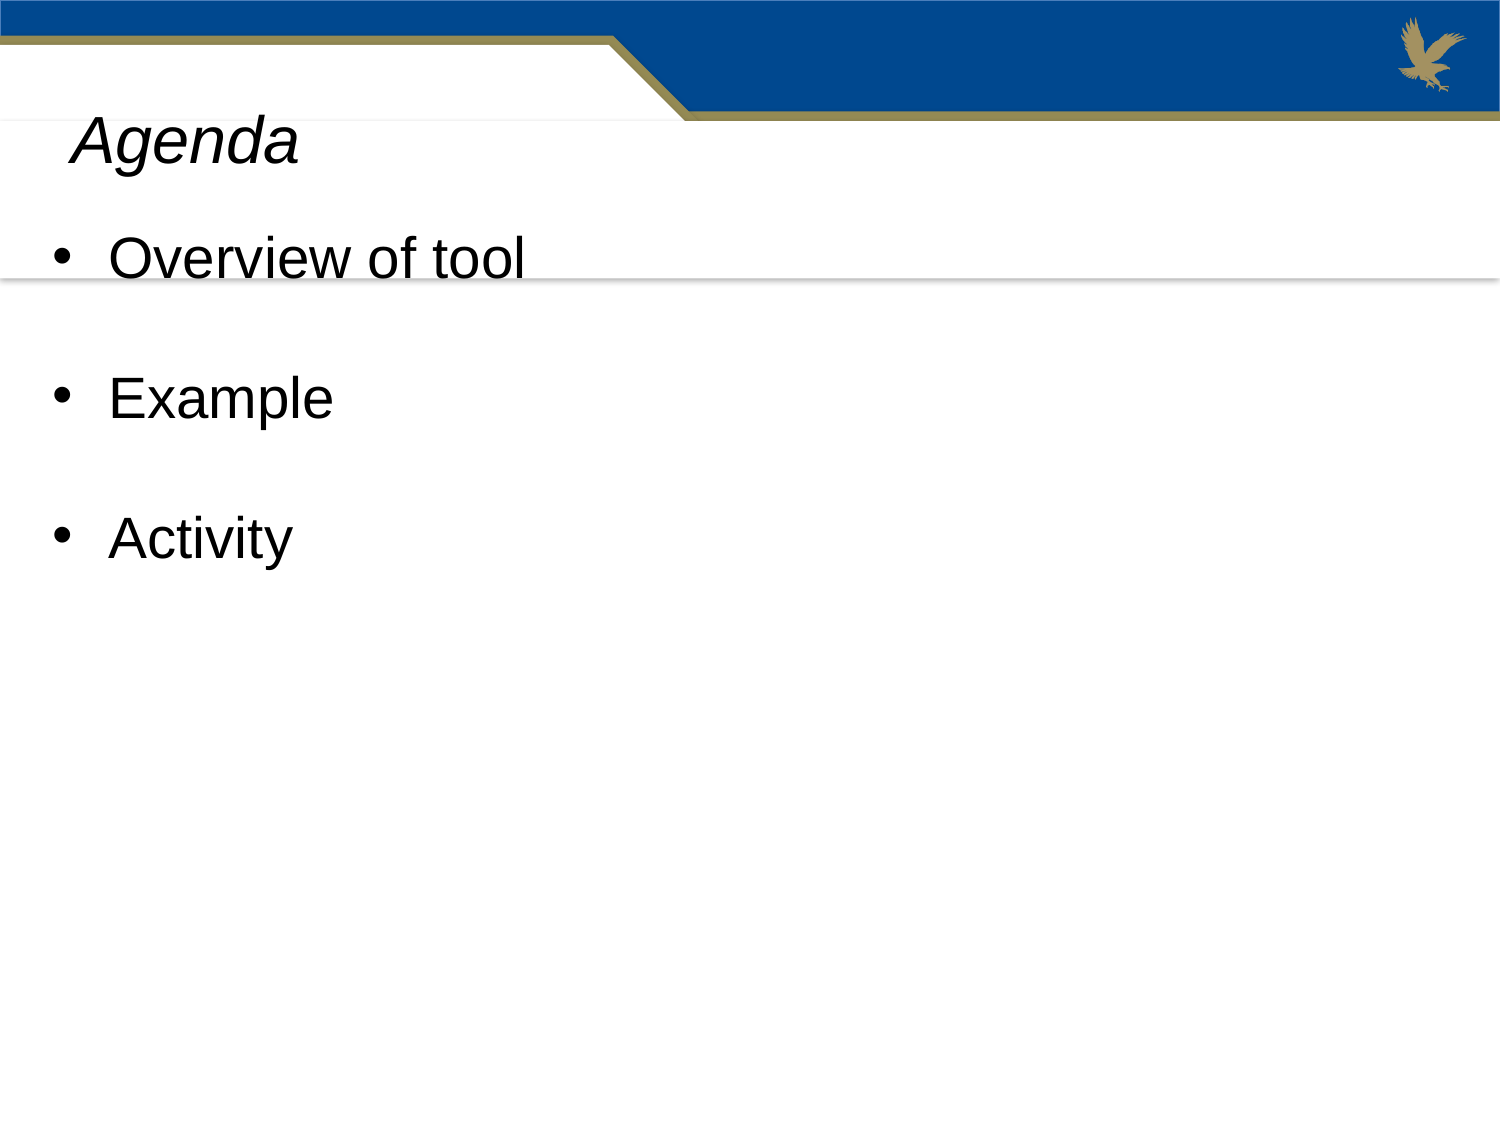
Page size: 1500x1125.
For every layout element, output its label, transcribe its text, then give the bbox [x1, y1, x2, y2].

text_box Agenda [0, 0, 663, 185]
text_box Overview of tool Example Activity [37, 212, 1425, 578]
picture [1398, 16, 1467, 92]
